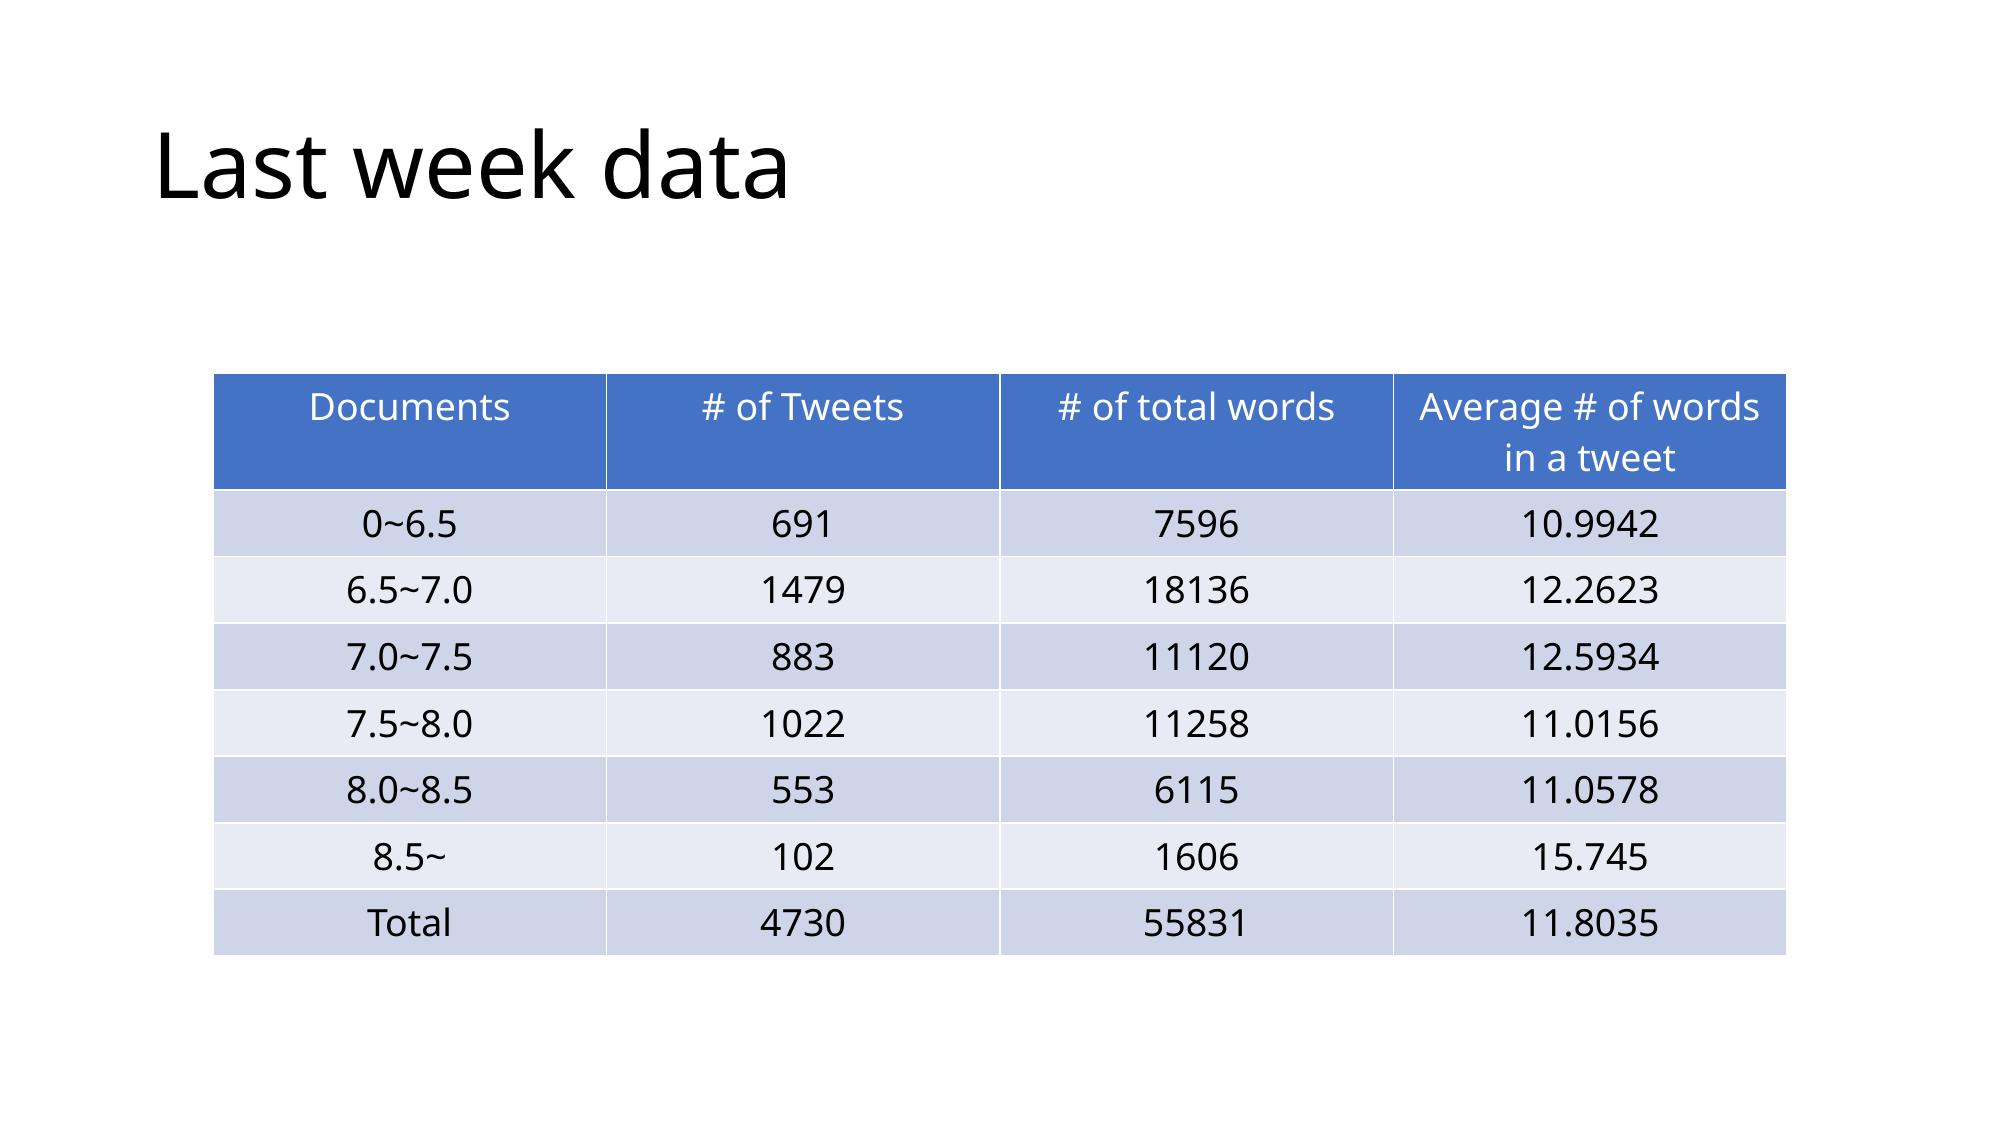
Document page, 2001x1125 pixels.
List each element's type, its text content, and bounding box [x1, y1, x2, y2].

table_cell 6.5~7.0 [214, 557, 606, 622]
title Last week data [137, 59, 1863, 278]
table_cell 6115 [1001, 757, 1393, 822]
table_cell 11258 [1001, 691, 1393, 755]
table_header # of total words [1001, 374, 1393, 489]
table_header # of Tweets [607, 374, 999, 489]
table_cell 1479 [607, 557, 999, 622]
table_header Documents [214, 374, 606, 489]
table_cell 8.0~8.5 [214, 757, 606, 822]
table_cell 11.0578 [1394, 757, 1786, 822]
table_cell 12.5934 [1394, 624, 1786, 689]
table_cell 15.745 [1394, 824, 1786, 888]
table_cell 7.5~8.0 [214, 691, 606, 755]
table_cell 8.5~ [214, 824, 606, 888]
table_cell 0~6.5 [214, 491, 606, 556]
table_cell 883 [607, 624, 999, 689]
table_cell 12.2623 [1394, 557, 1786, 622]
table_cell 4730 [607, 890, 999, 955]
table_cell 7.0~7.5 [214, 624, 606, 689]
table_cell 1022 [607, 691, 999, 755]
table_cell 11.0156 [1394, 691, 1786, 755]
table_cell 10.9942 [1394, 491, 1786, 556]
table_cell 553 [607, 757, 999, 822]
table_cell 102 [607, 824, 999, 888]
table_cell 7596 [1001, 491, 1393, 556]
table_cell 691 [607, 491, 999, 556]
table_cell 18136 [1001, 557, 1393, 622]
table_cell 1606 [1001, 824, 1393, 888]
table_header Average # of words in a tweet [1394, 374, 1786, 489]
table_cell 11.8035 [1394, 890, 1786, 955]
table_cell 11120 [1001, 624, 1393, 689]
table_cell Total [214, 890, 606, 955]
table_cell 55831 [1001, 890, 1393, 955]
